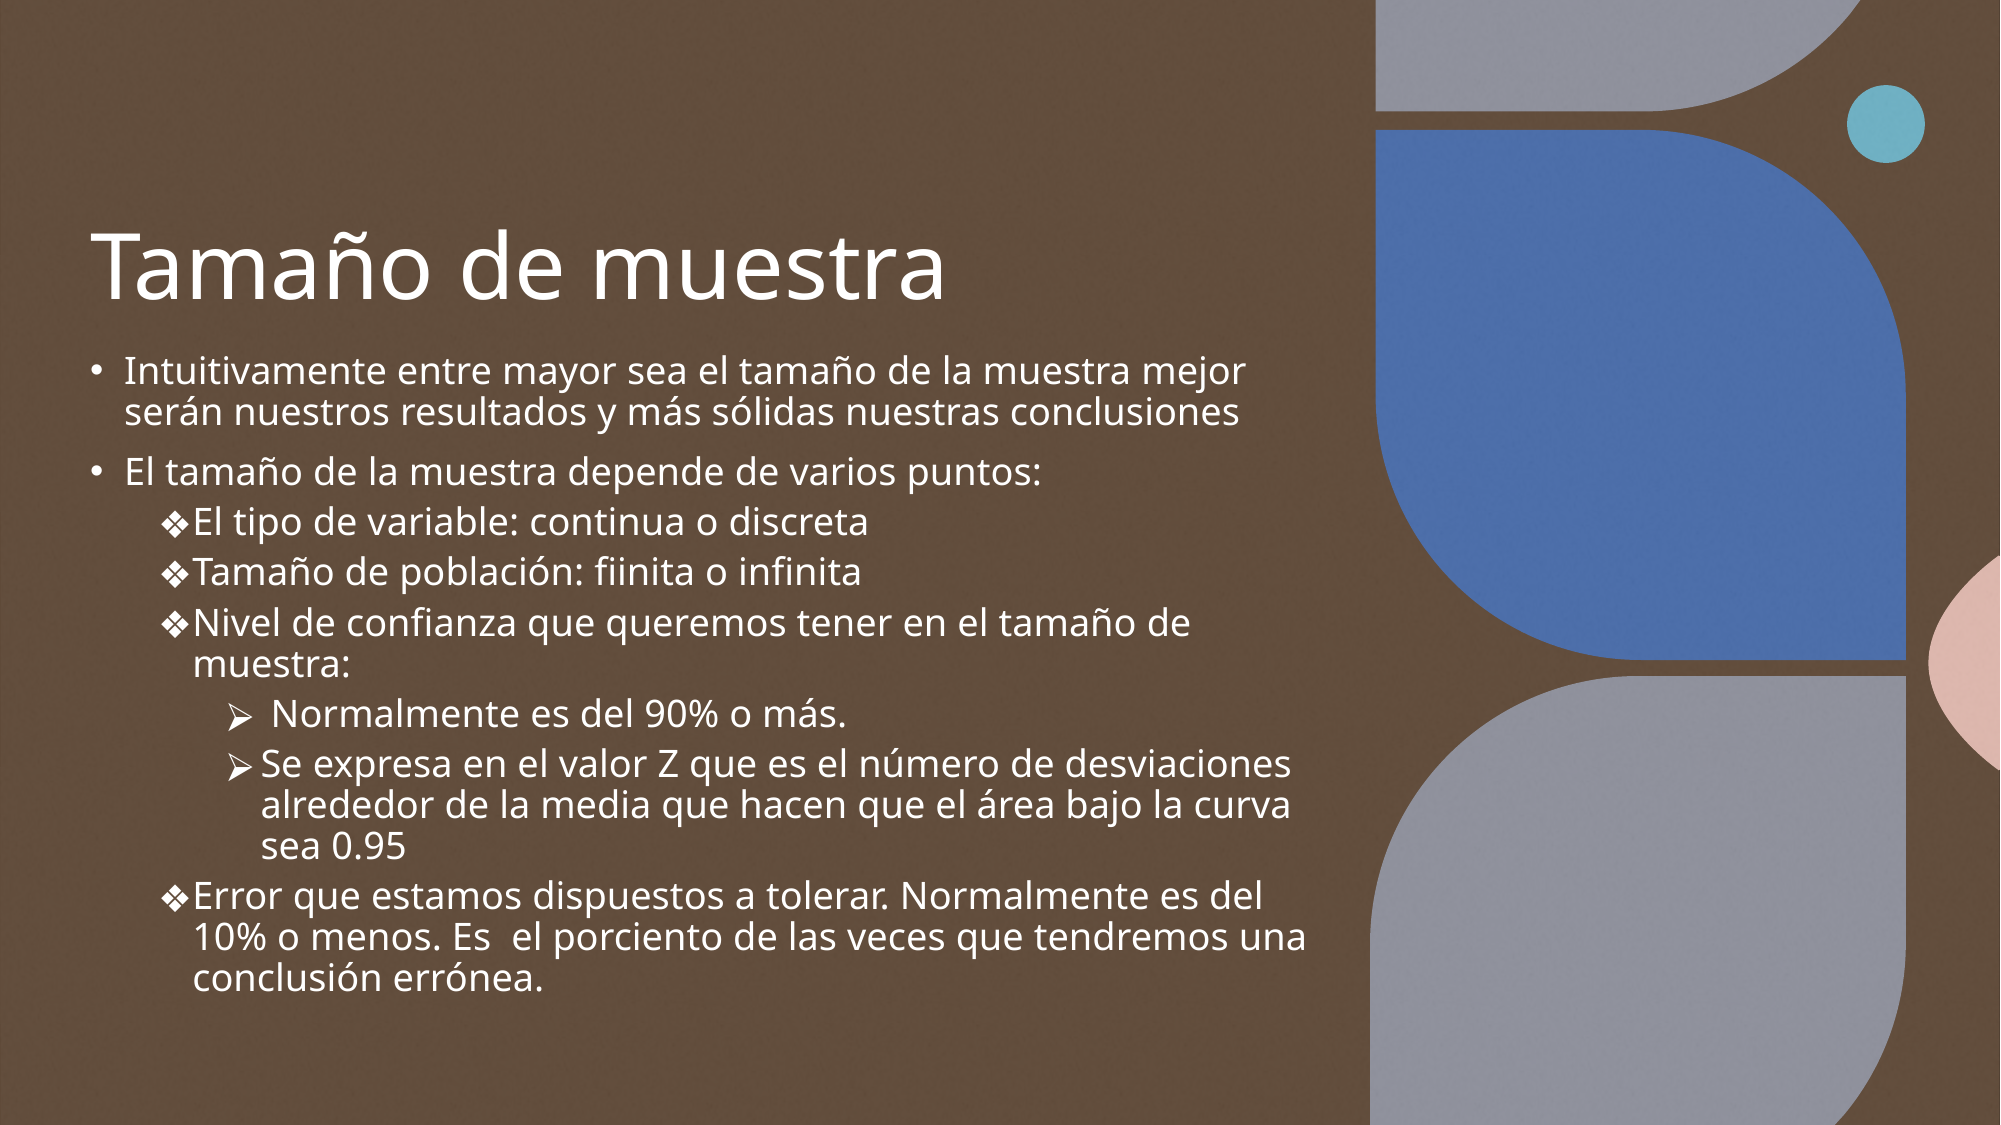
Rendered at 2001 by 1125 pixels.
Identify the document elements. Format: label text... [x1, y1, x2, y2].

title Tamaño de muestra [75, 109, 1336, 327]
list Intuitivamente entre mayor sea el tamaño de la muestra mejor serán nuestros resultados y más sólidas nuestras conclusiones El tamaño de la muestra depende de varios puntos: El tipo de variable: continua o discreta Tamaño de población: fiinita o infinita Nivel de confianza que queremos tener en el tamaño de muestra: Normalmente es del 90% o más. Se expresa en el valor Z que es el número de desviaciones alrededor de la media que hacen que el área bajo la curva sea 0.95 Error que estamos dispuestos a tolerar. Normalmente es del 10% o menos. Es el porciento de las veces que tendremos una conclusión errónea. [75, 343, 1336, 1014]
